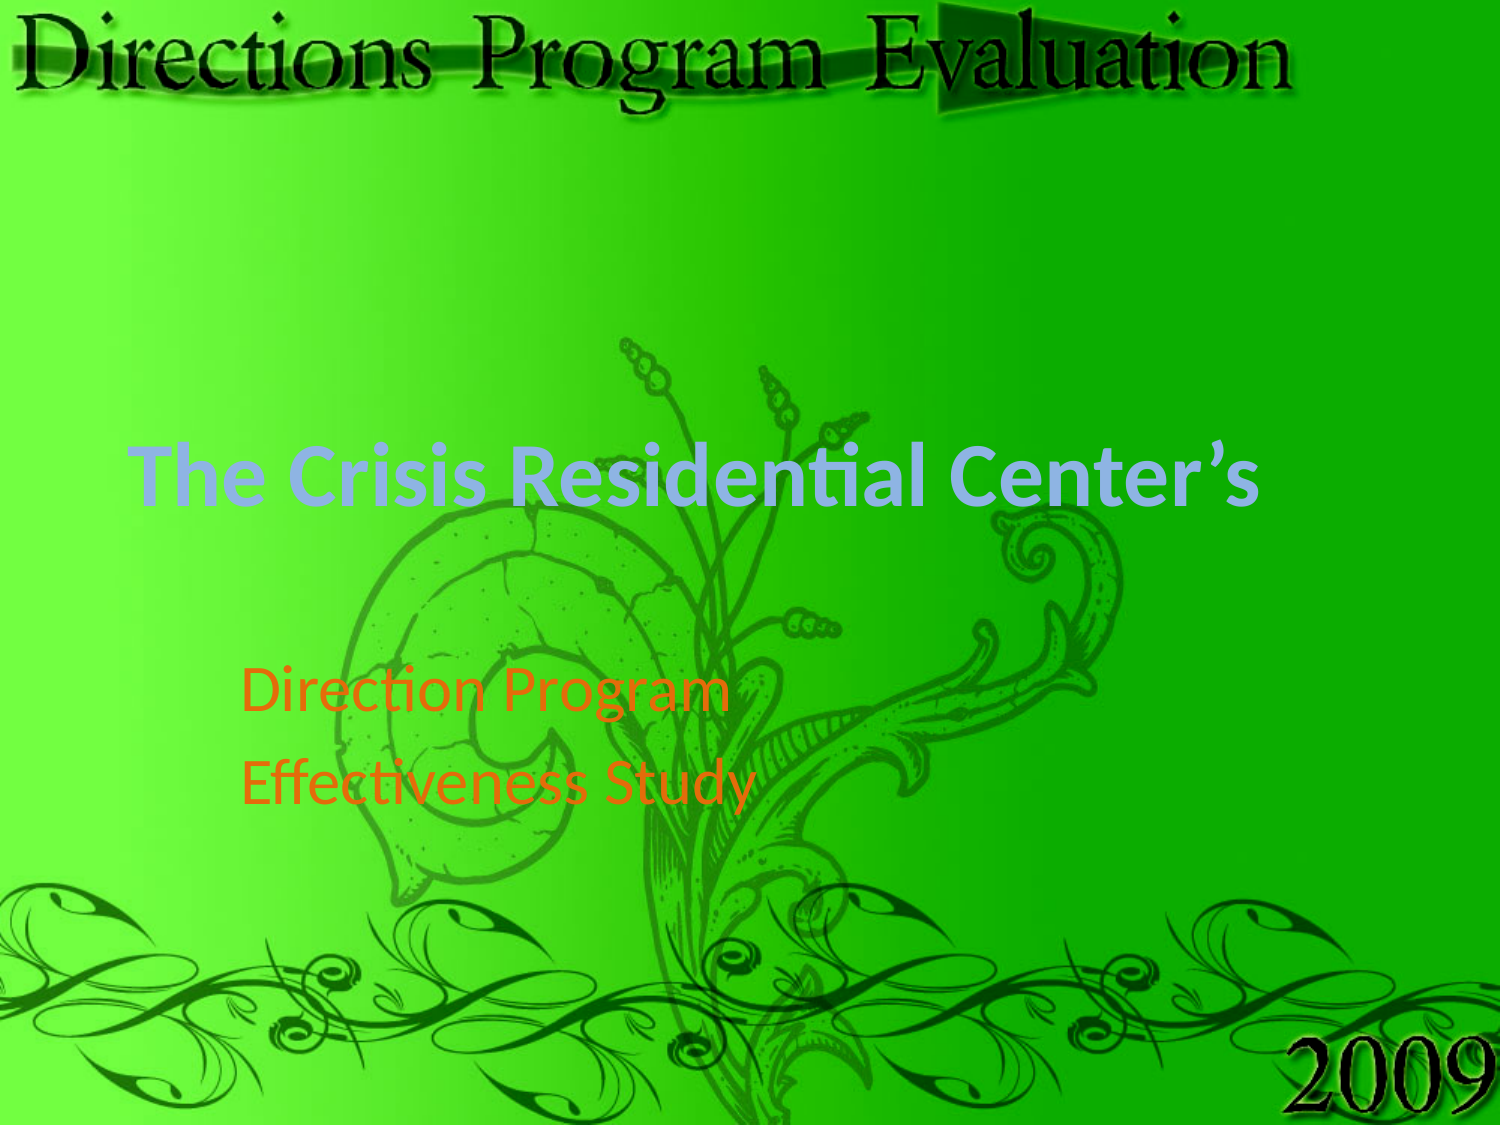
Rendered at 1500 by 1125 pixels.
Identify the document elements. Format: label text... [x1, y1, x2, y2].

picture [0, 0, 1500, 1125]
subtitle Direction Program Effectiveness Study [225, 637, 1275, 925]
title The Crisis Residential Center’s [112, 349, 1388, 591]
